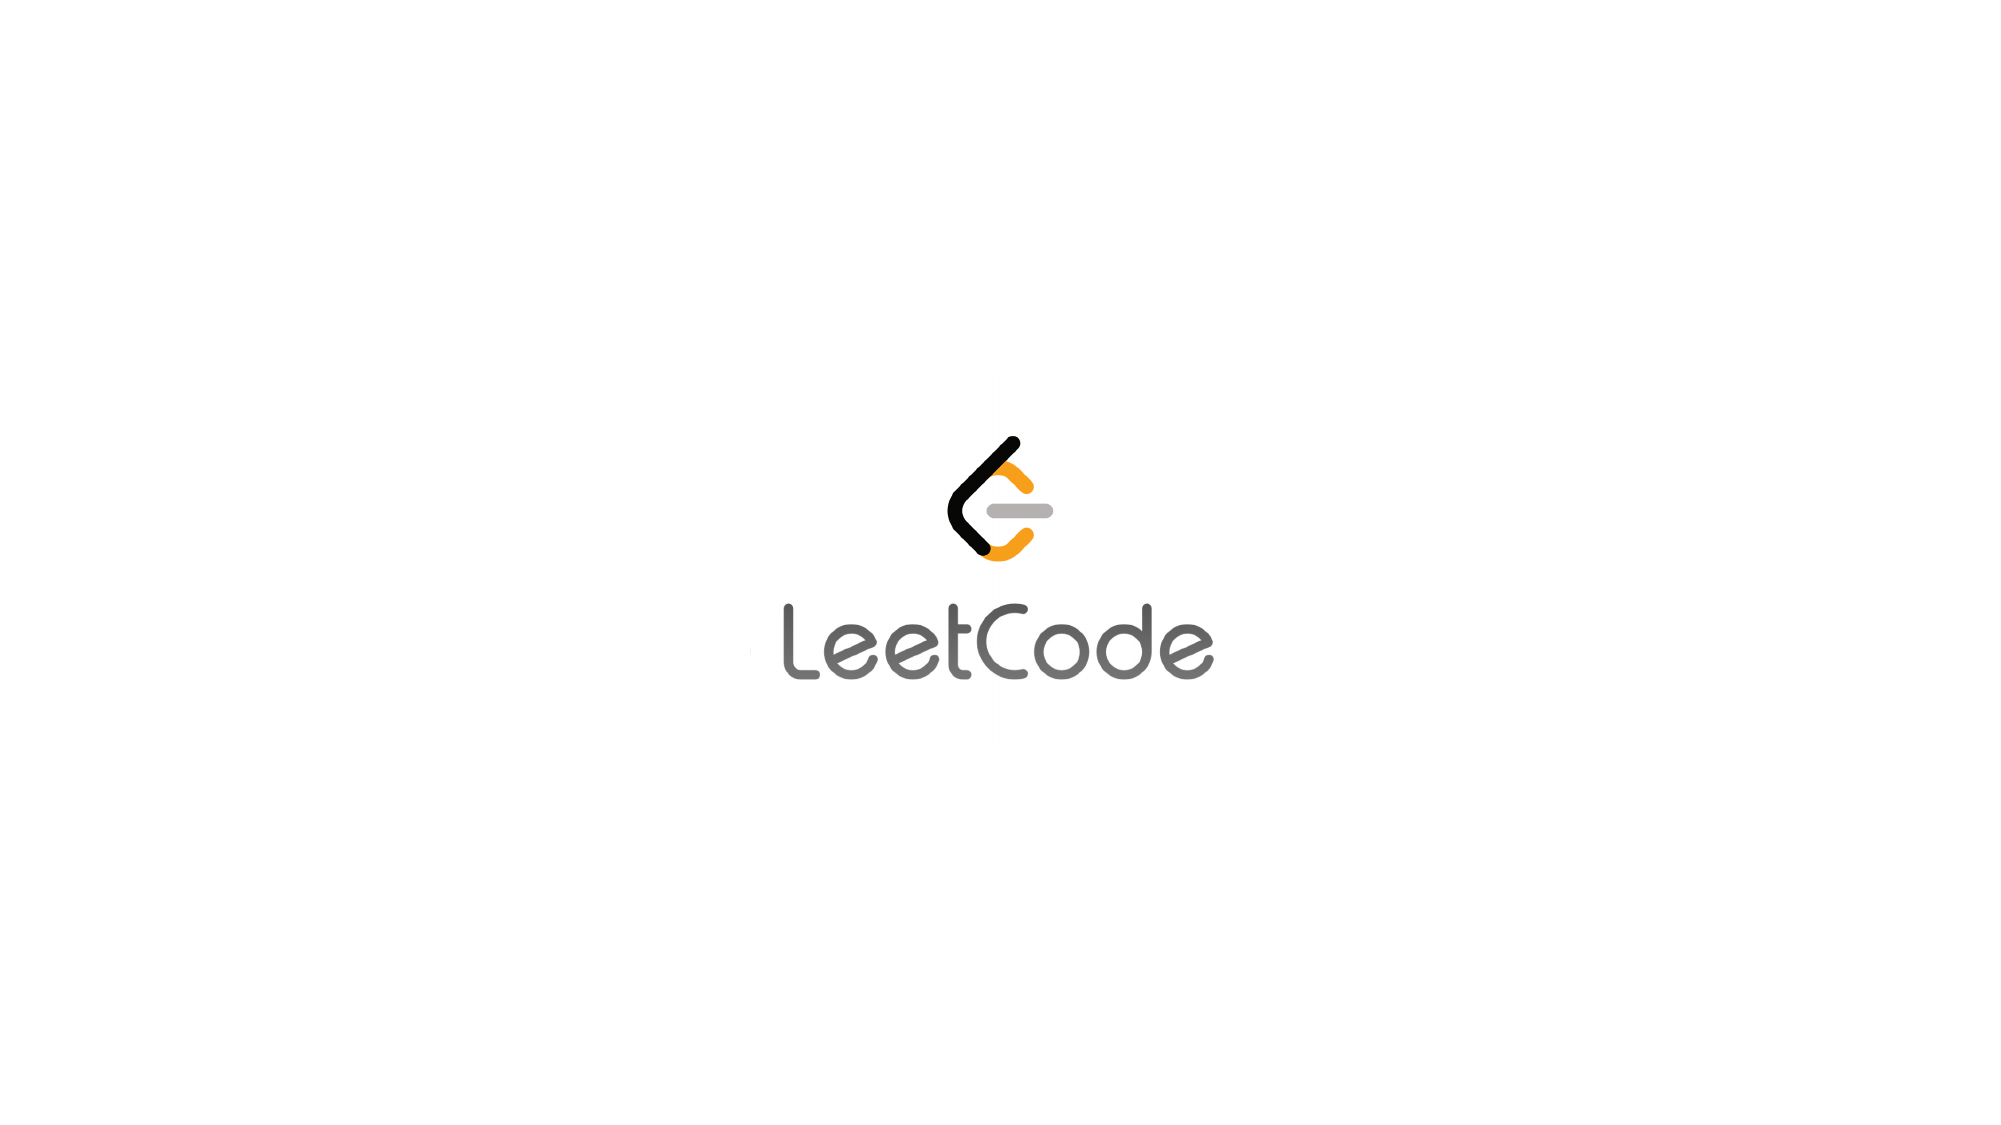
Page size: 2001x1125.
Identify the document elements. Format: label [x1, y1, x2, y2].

text_box [487, 247, 1513, 878]
